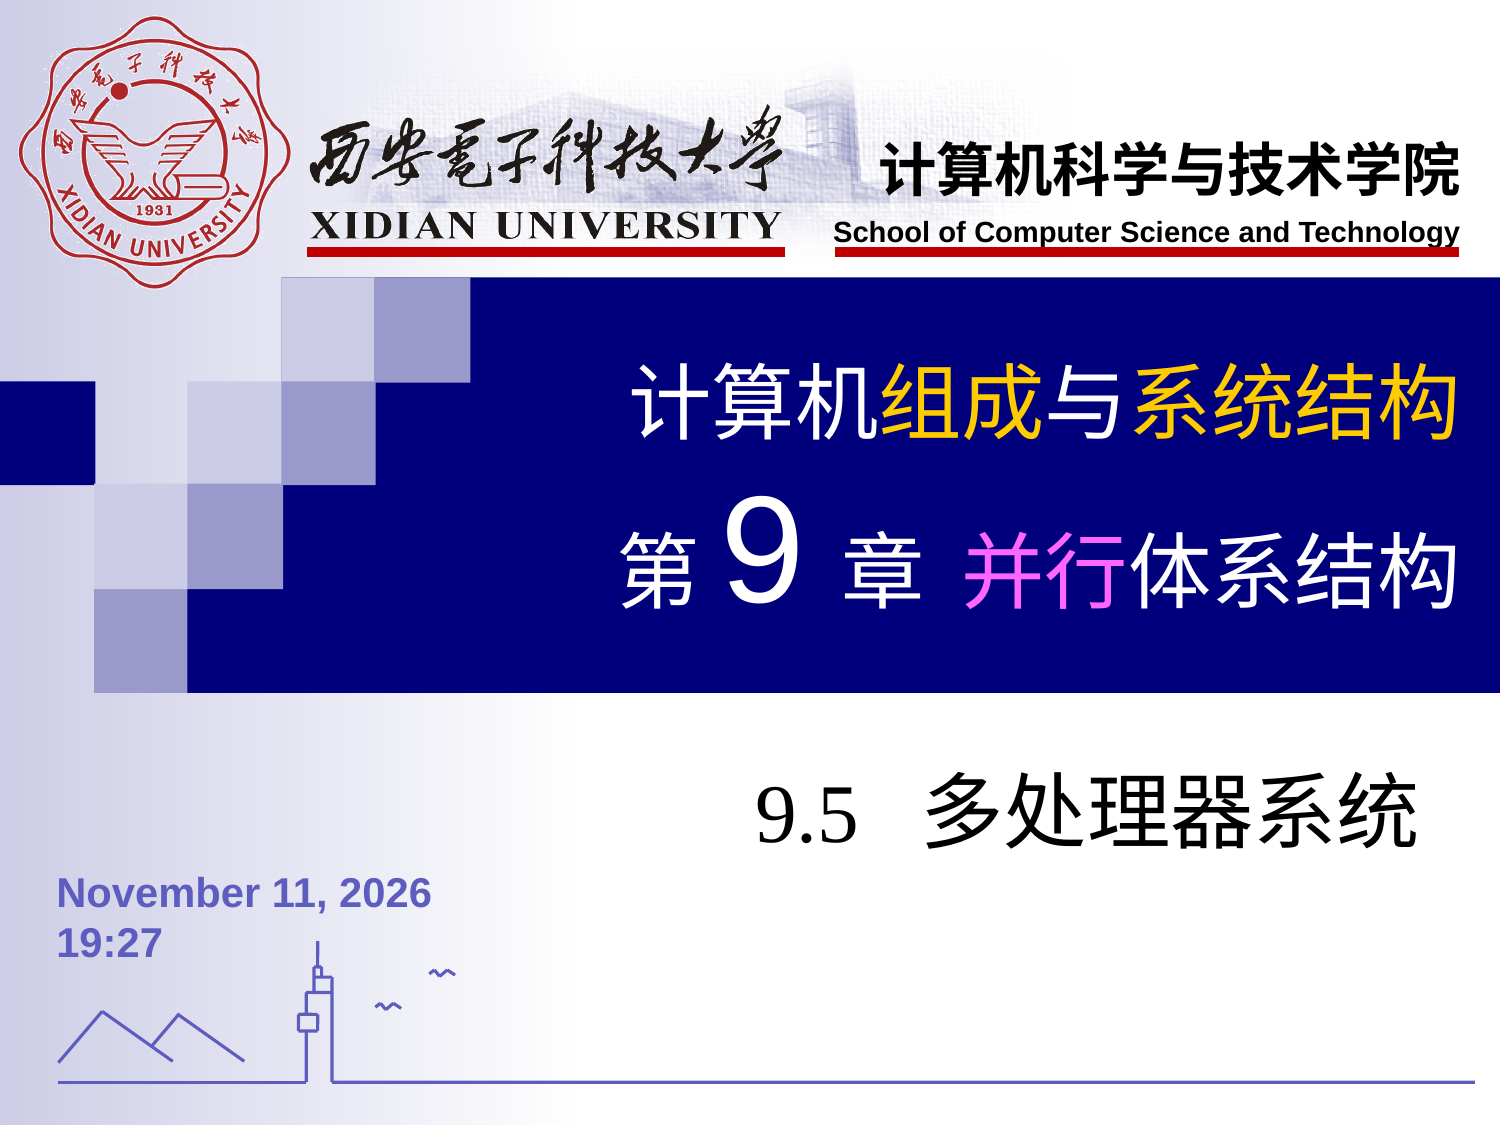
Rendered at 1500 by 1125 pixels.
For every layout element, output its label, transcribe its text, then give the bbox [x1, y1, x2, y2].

subtitle 计算机组成与系统结构 第9章 并行体系结构 [64, 278, 1477, 705]
picture [17, 14, 293, 292]
text_box 9.5 多处理器系统 [218, 751, 1436, 882]
picture [307, 101, 786, 244]
